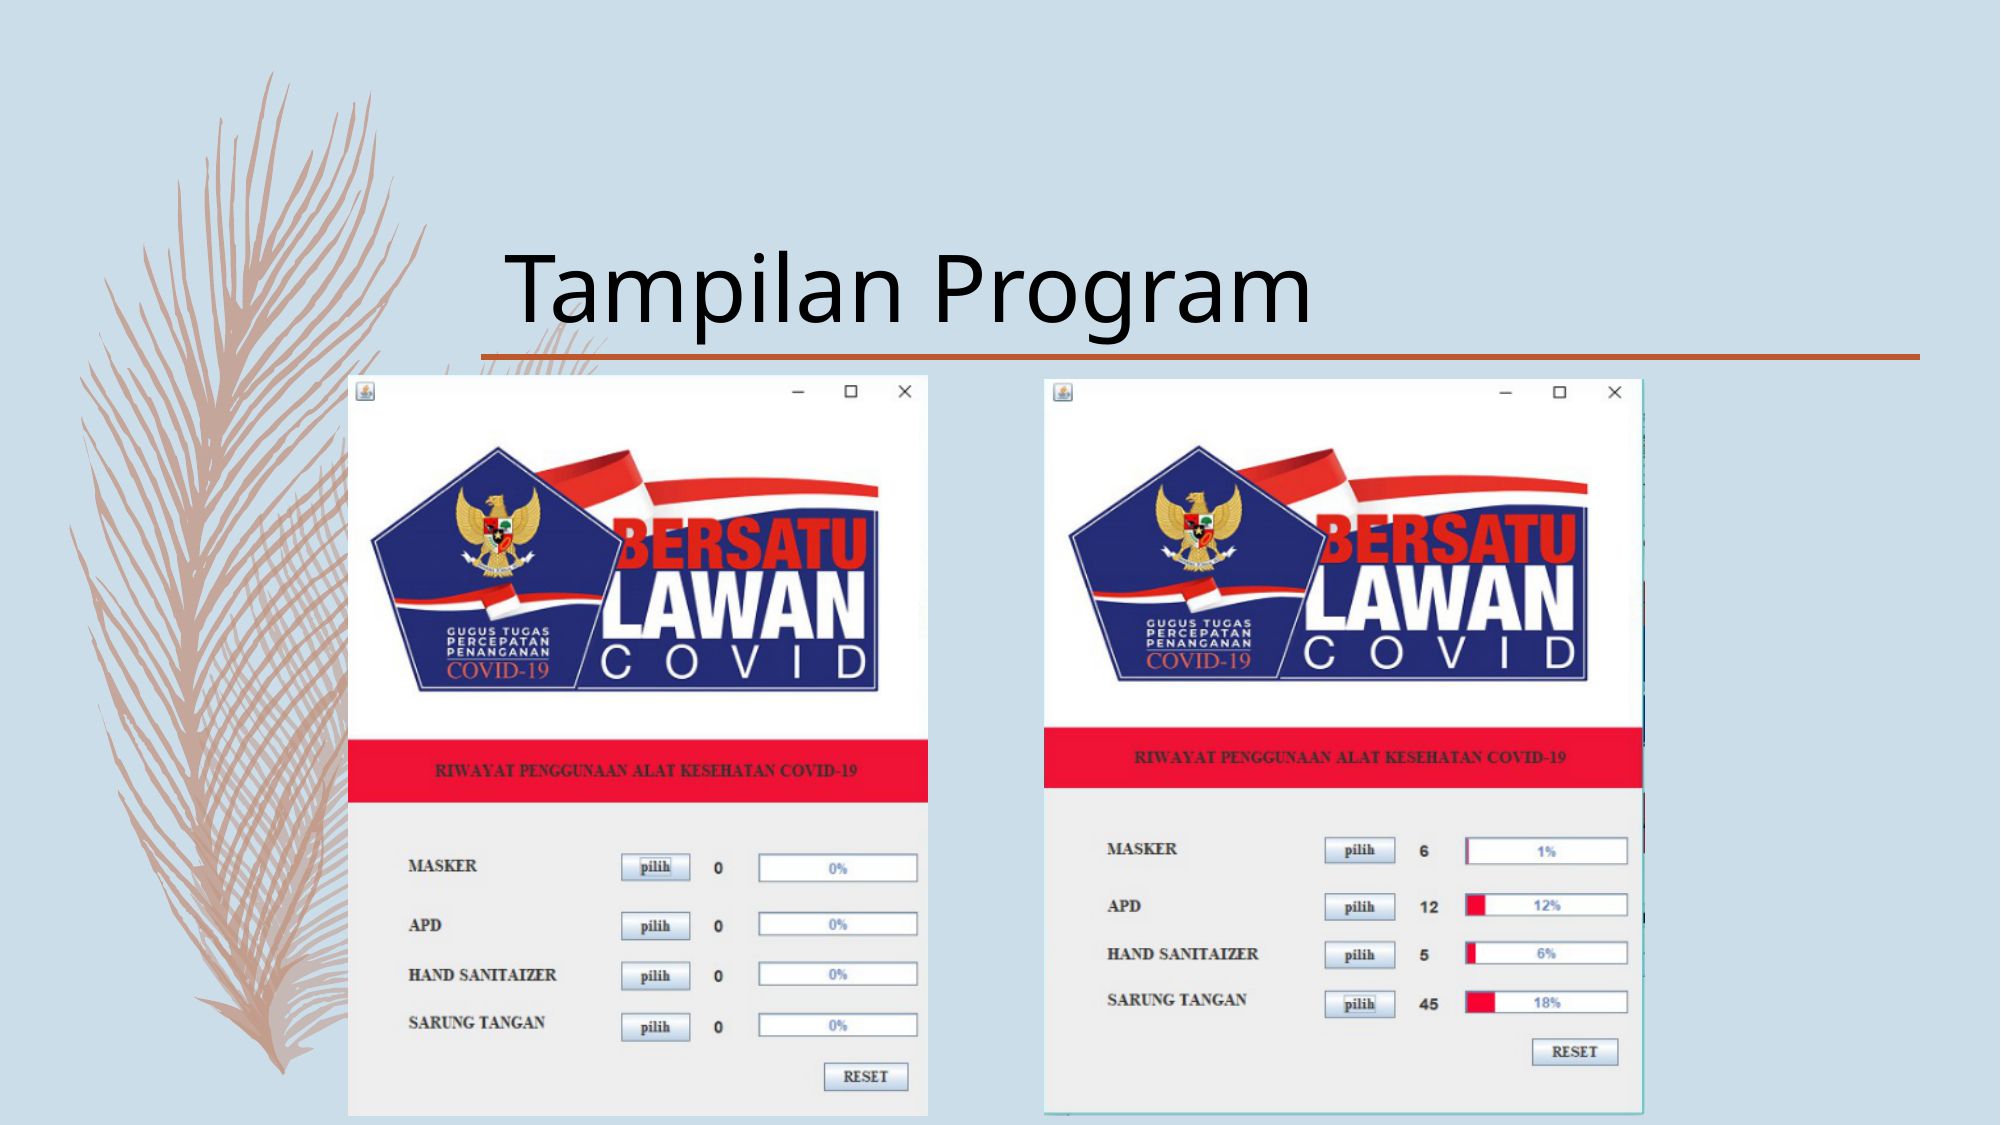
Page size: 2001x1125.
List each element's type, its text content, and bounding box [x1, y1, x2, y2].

picture [1044, 378, 1645, 1116]
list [348, 375, 928, 1116]
title Tampilan Program [489, 225, 1366, 338]
